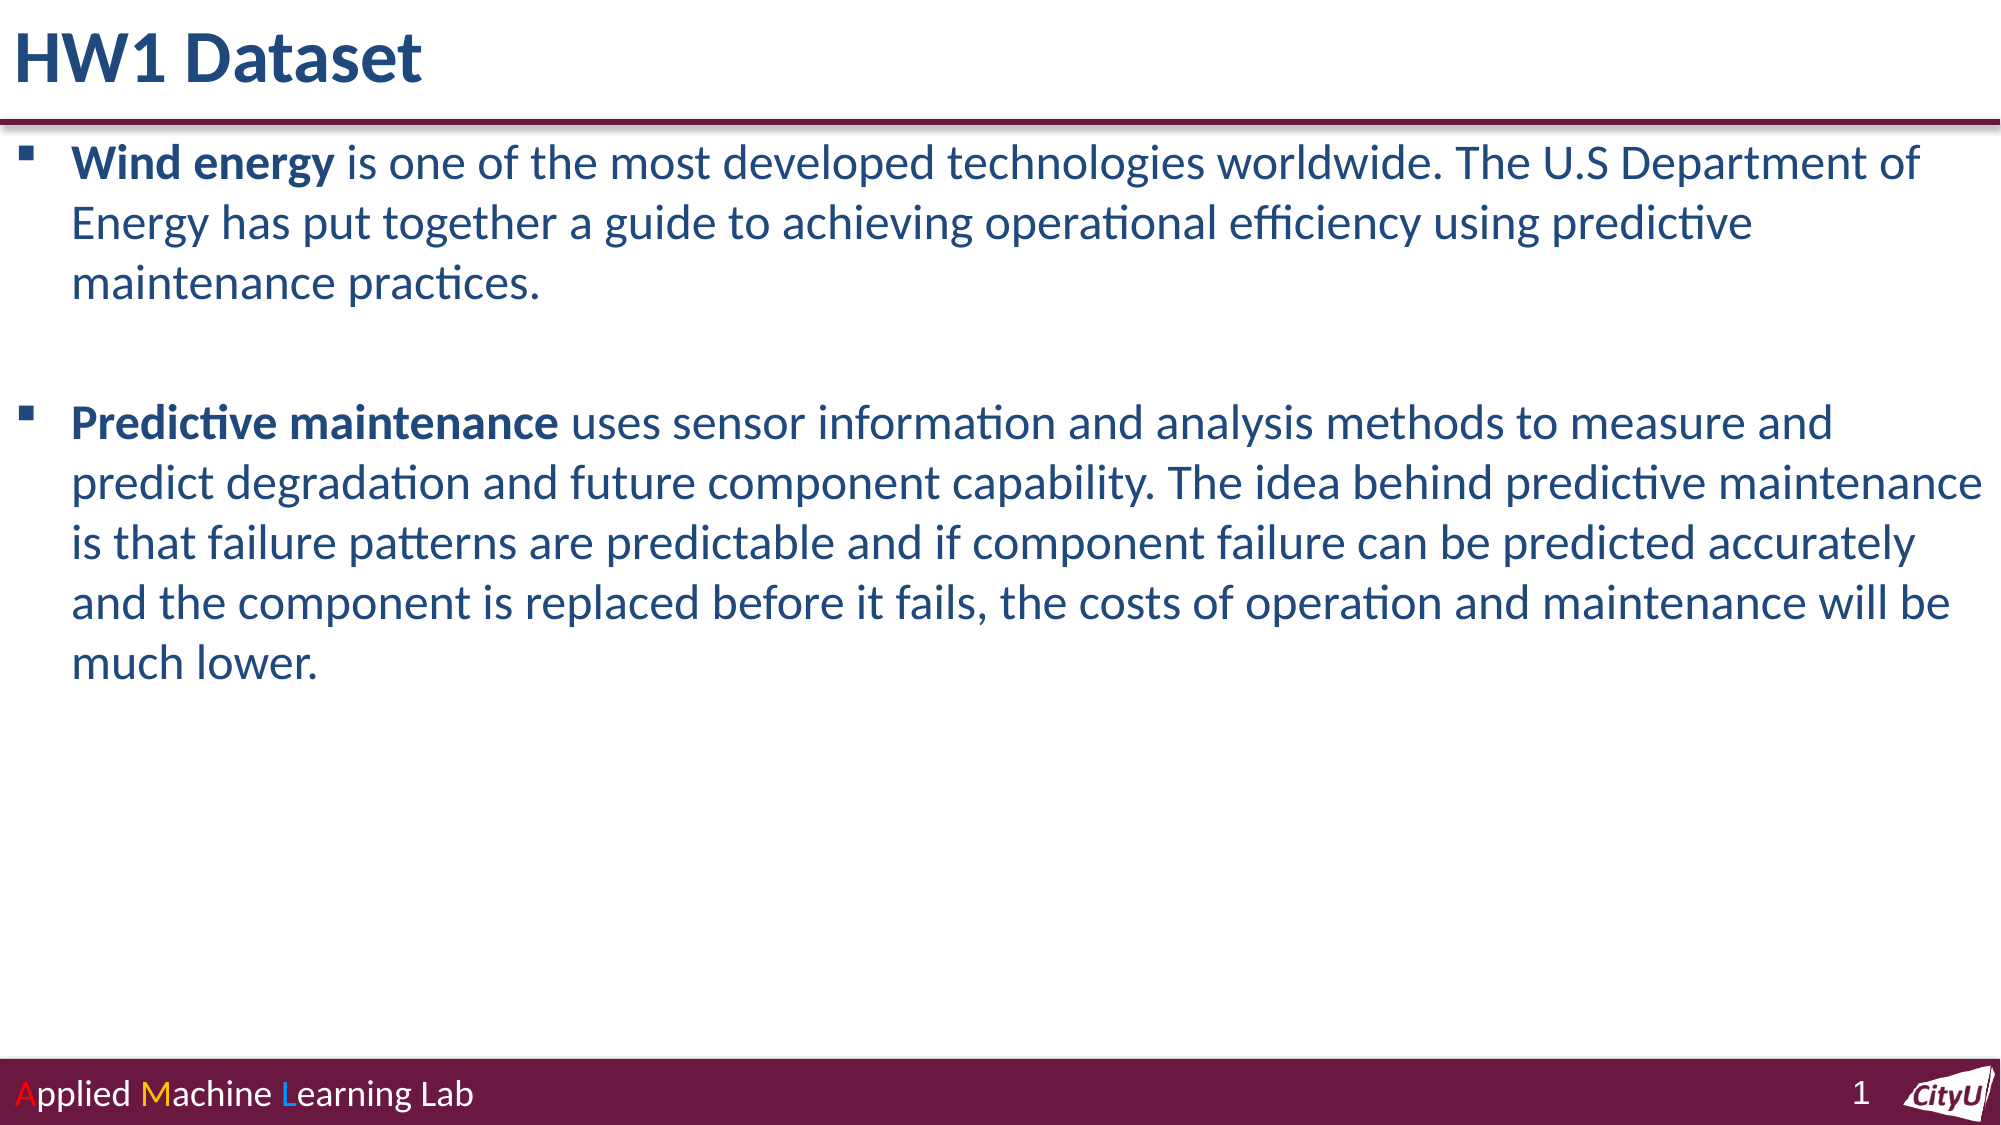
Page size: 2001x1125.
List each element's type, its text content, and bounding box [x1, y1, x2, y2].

text_box 1 [1837, 1064, 1886, 1119]
list Wind energy is one of the most developed technologies worldwide. The U.S Department of Energy has put together a guide to achieving operational efficiency using predictive maintenance practices. Predictive maintenance uses sensor information and analysis methods to measure and predict degradation and future component capability. The idea behind predictive maintenance is that failure patterns are predictable and if component failure can be predicted accurately and the component is replaced before it fails, the costs of operation and maintenance will be much lower. [0, 122, 2000, 1053]
title HW1 Dataset [0, 0, 2000, 122]
